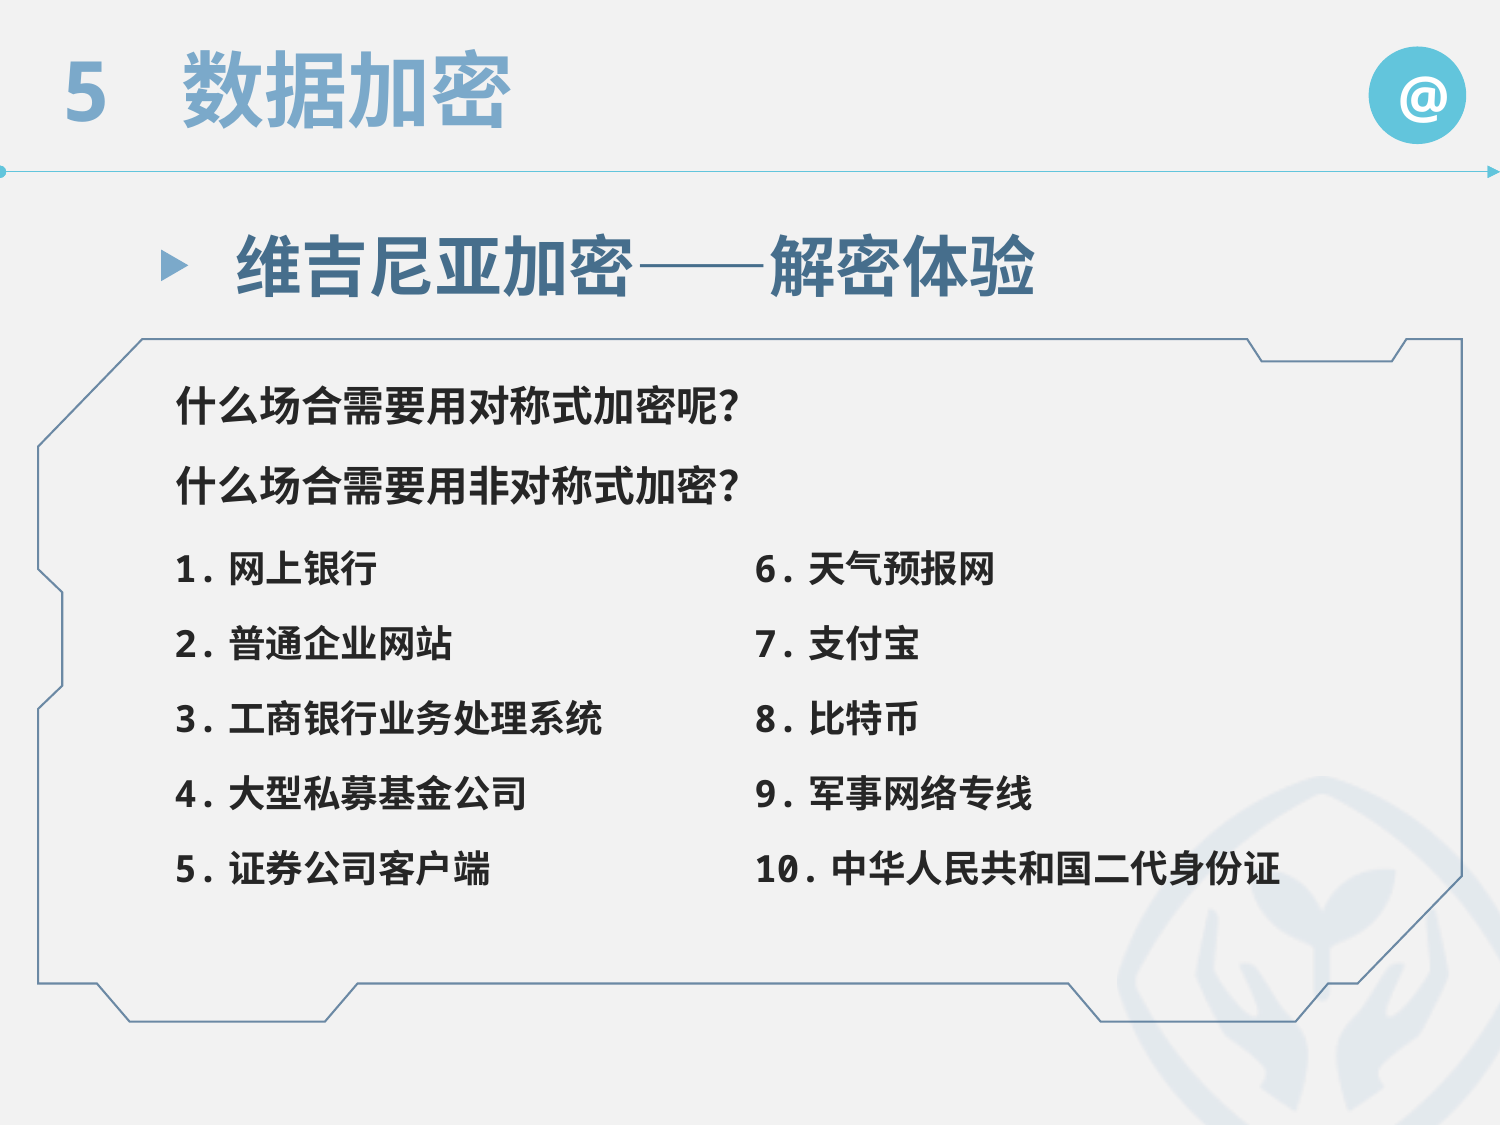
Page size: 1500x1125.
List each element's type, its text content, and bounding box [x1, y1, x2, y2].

text_box [160, 247, 191, 284]
text_box 维吉尼亚加密——解密体验 [220, 217, 1211, 313]
text_box [37, 338, 1463, 1023]
picture [1117, 776, 1500, 1125]
